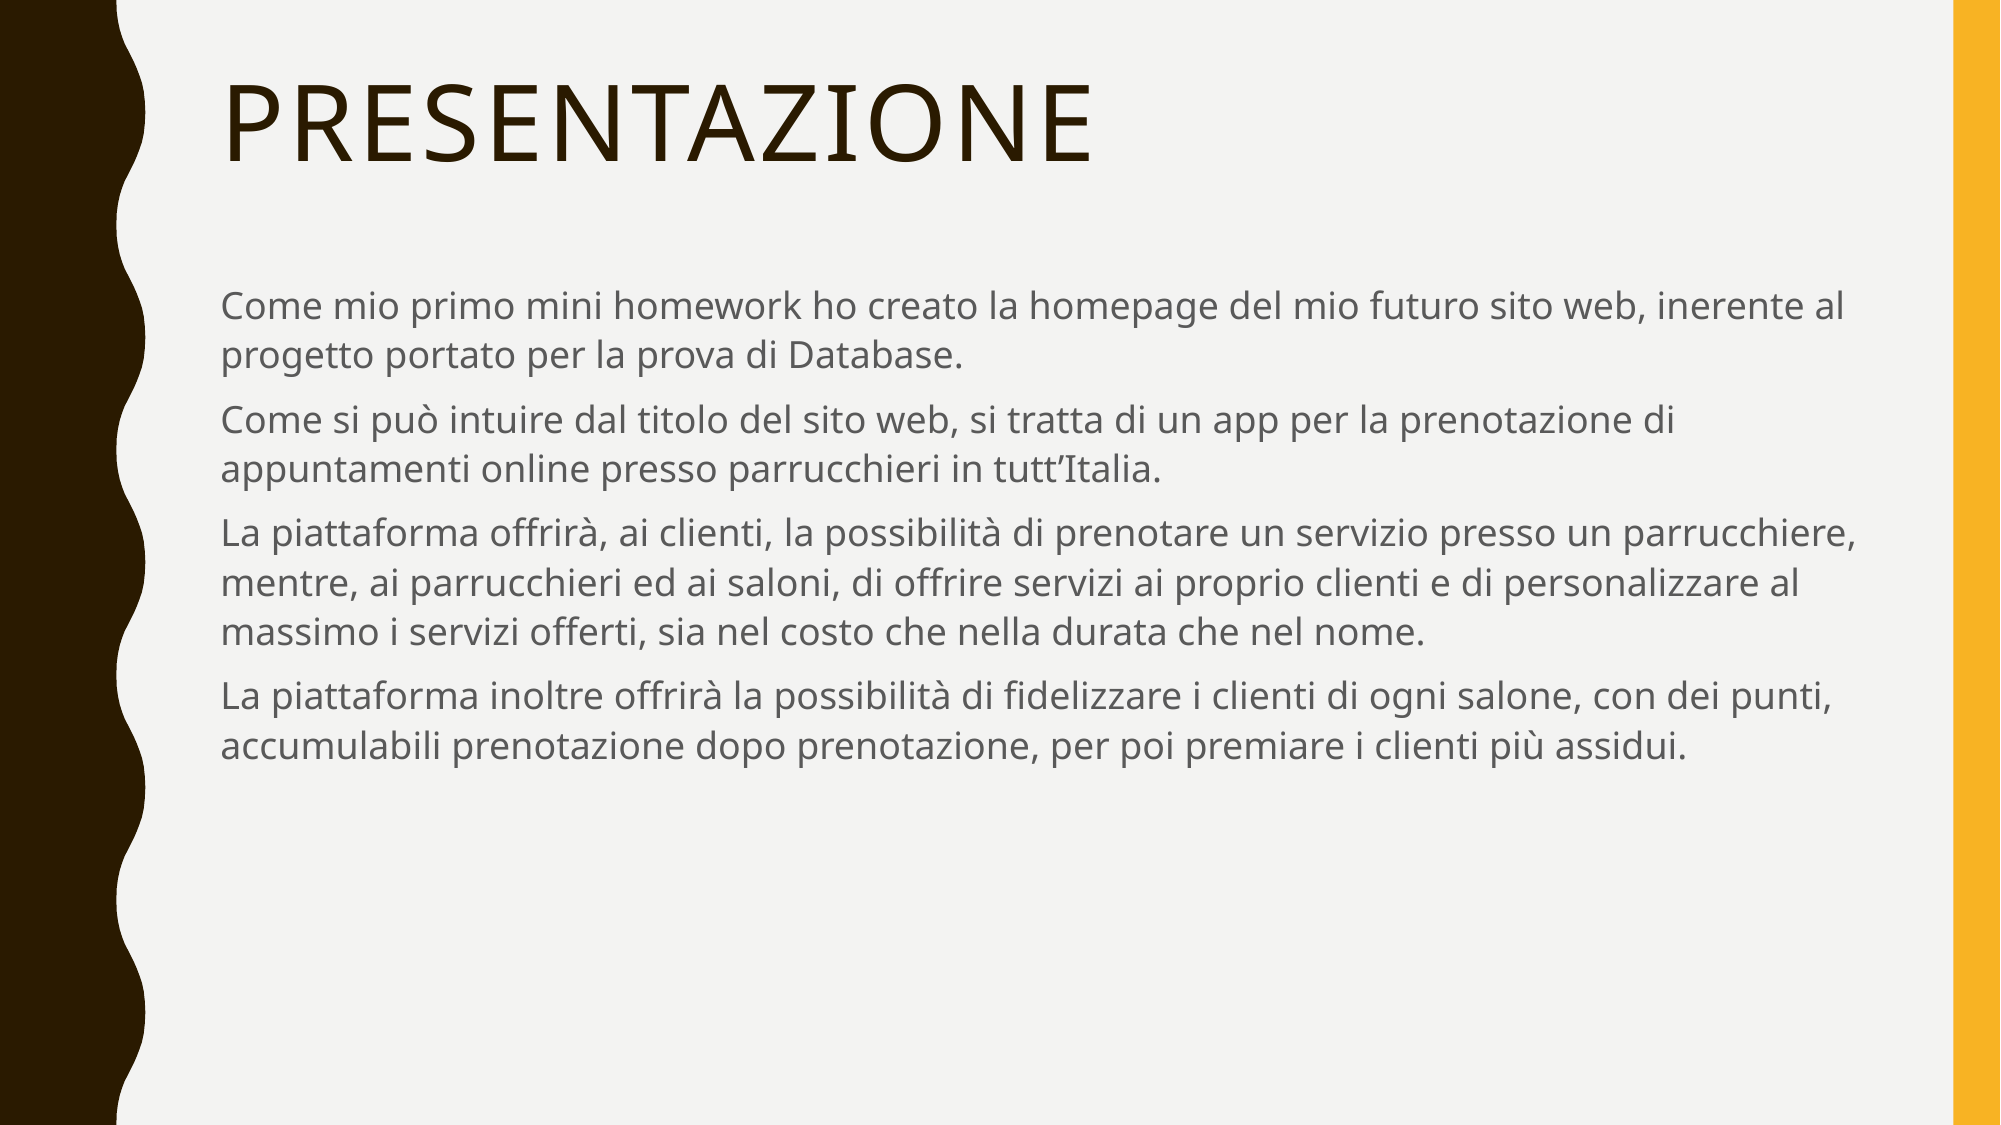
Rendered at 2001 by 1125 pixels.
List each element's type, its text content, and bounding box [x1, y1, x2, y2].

list Come mio primo mini homework ho creato la homepage del mio futuro sito web, inerente al progetto portato per la prova di Database. Come si può intuire dal titolo del sito web, si tratta di un app per la prenotazione di appuntamenti online presso parrucchieri in tutt’Italia. La piattaforma offrirà, ai clienti, la possibilità di prenotare un servizio presso un parrucchiere, mentre, ai parrucchieri ed ai saloni, di offrire servizi ai proprio clienti e di personalizzare al massimo i servizi offerti, sia nel costo che nella durata che nel nome. La piattaforma inoltre offrirà la possibilità di fidelizzare i clienti di ogni salone, con dei punti, accumulabili prenotazione dopo prenotazione, per poi premiare i clienti più assidui. [205, 270, 1875, 1049]
title PRESENTAZIONE [205, 62, 1875, 270]
